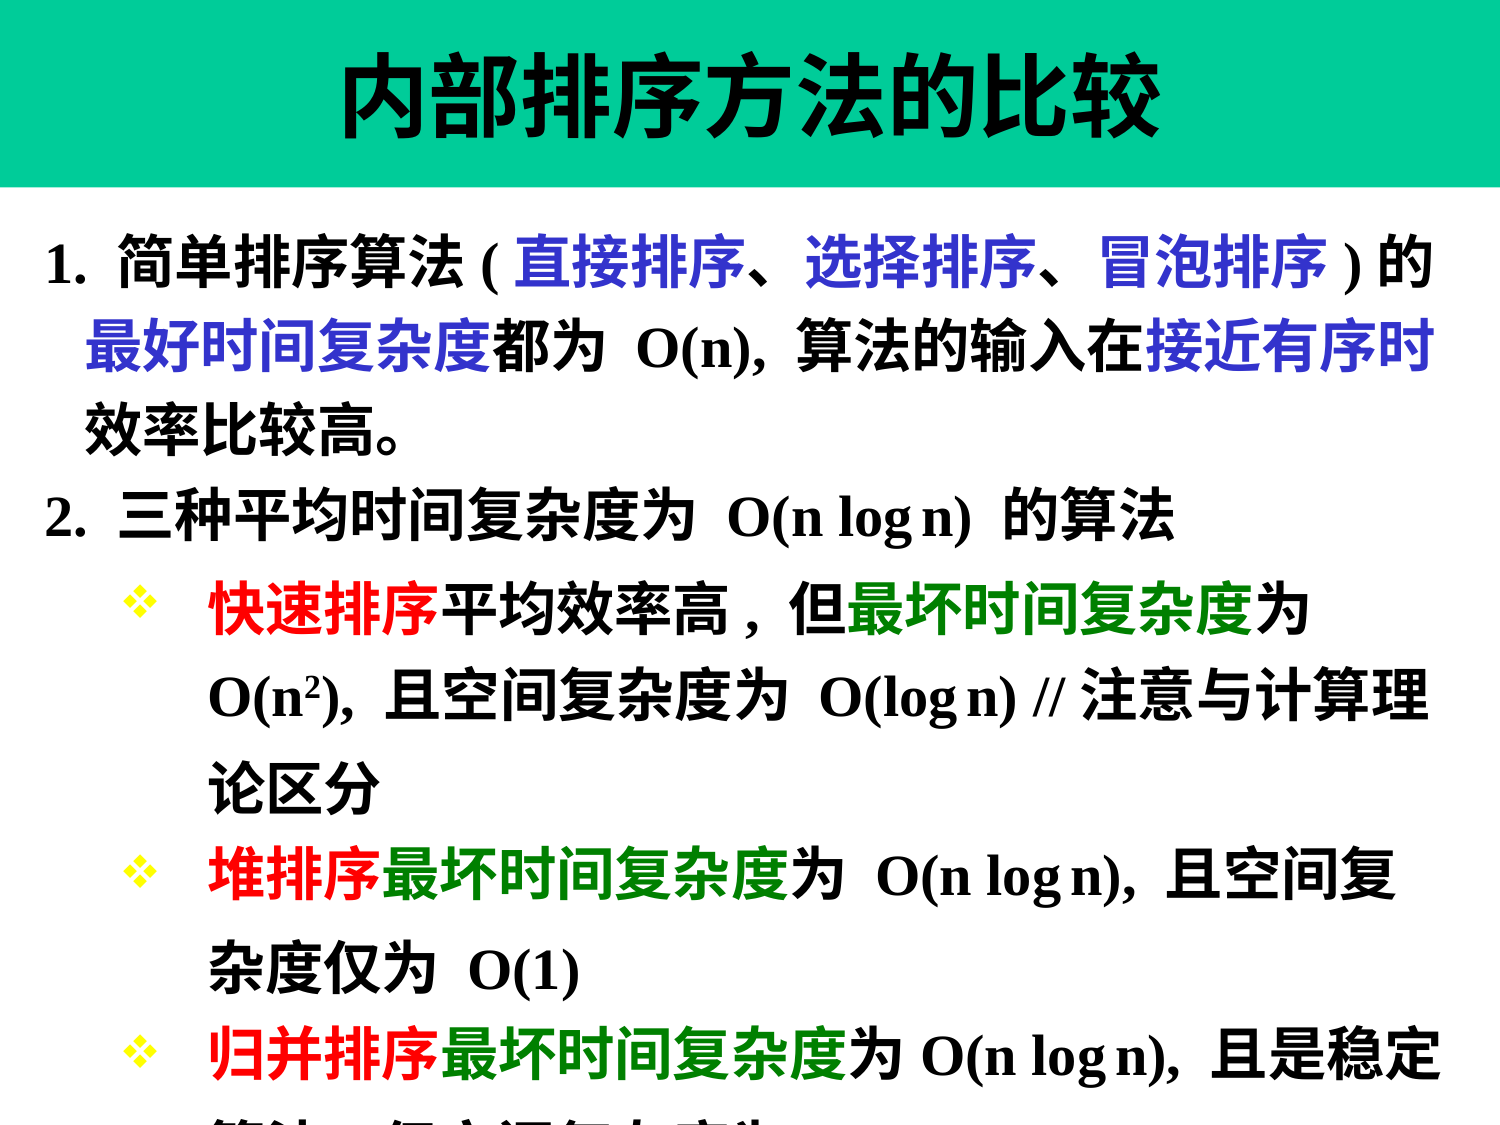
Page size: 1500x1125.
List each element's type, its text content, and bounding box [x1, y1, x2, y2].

title 内部排序方法的比较 [0, 0, 1500, 188]
text_box 1. 简单排序算法(直接排序、选择排序、冒泡排序)的 最好时间复杂度都为 O(n), 算法的输入在接近有序时 效率比较高。 2. 三种平均时间复杂度为 O(n log n) 的算法 快速排序平均效率高, 但最坏时间复杂度为 O(n2), 且空间复杂度为 O(log n) //注意与计算理论区分 堆排序最坏时间复杂度为 O(n log n), 且空间复杂度仅为 O(1) 归并排序最坏时间复杂度为O(n log n), 且是稳定算法, 但空间复杂度为 O(n) [29, 203, 1471, 1125]
